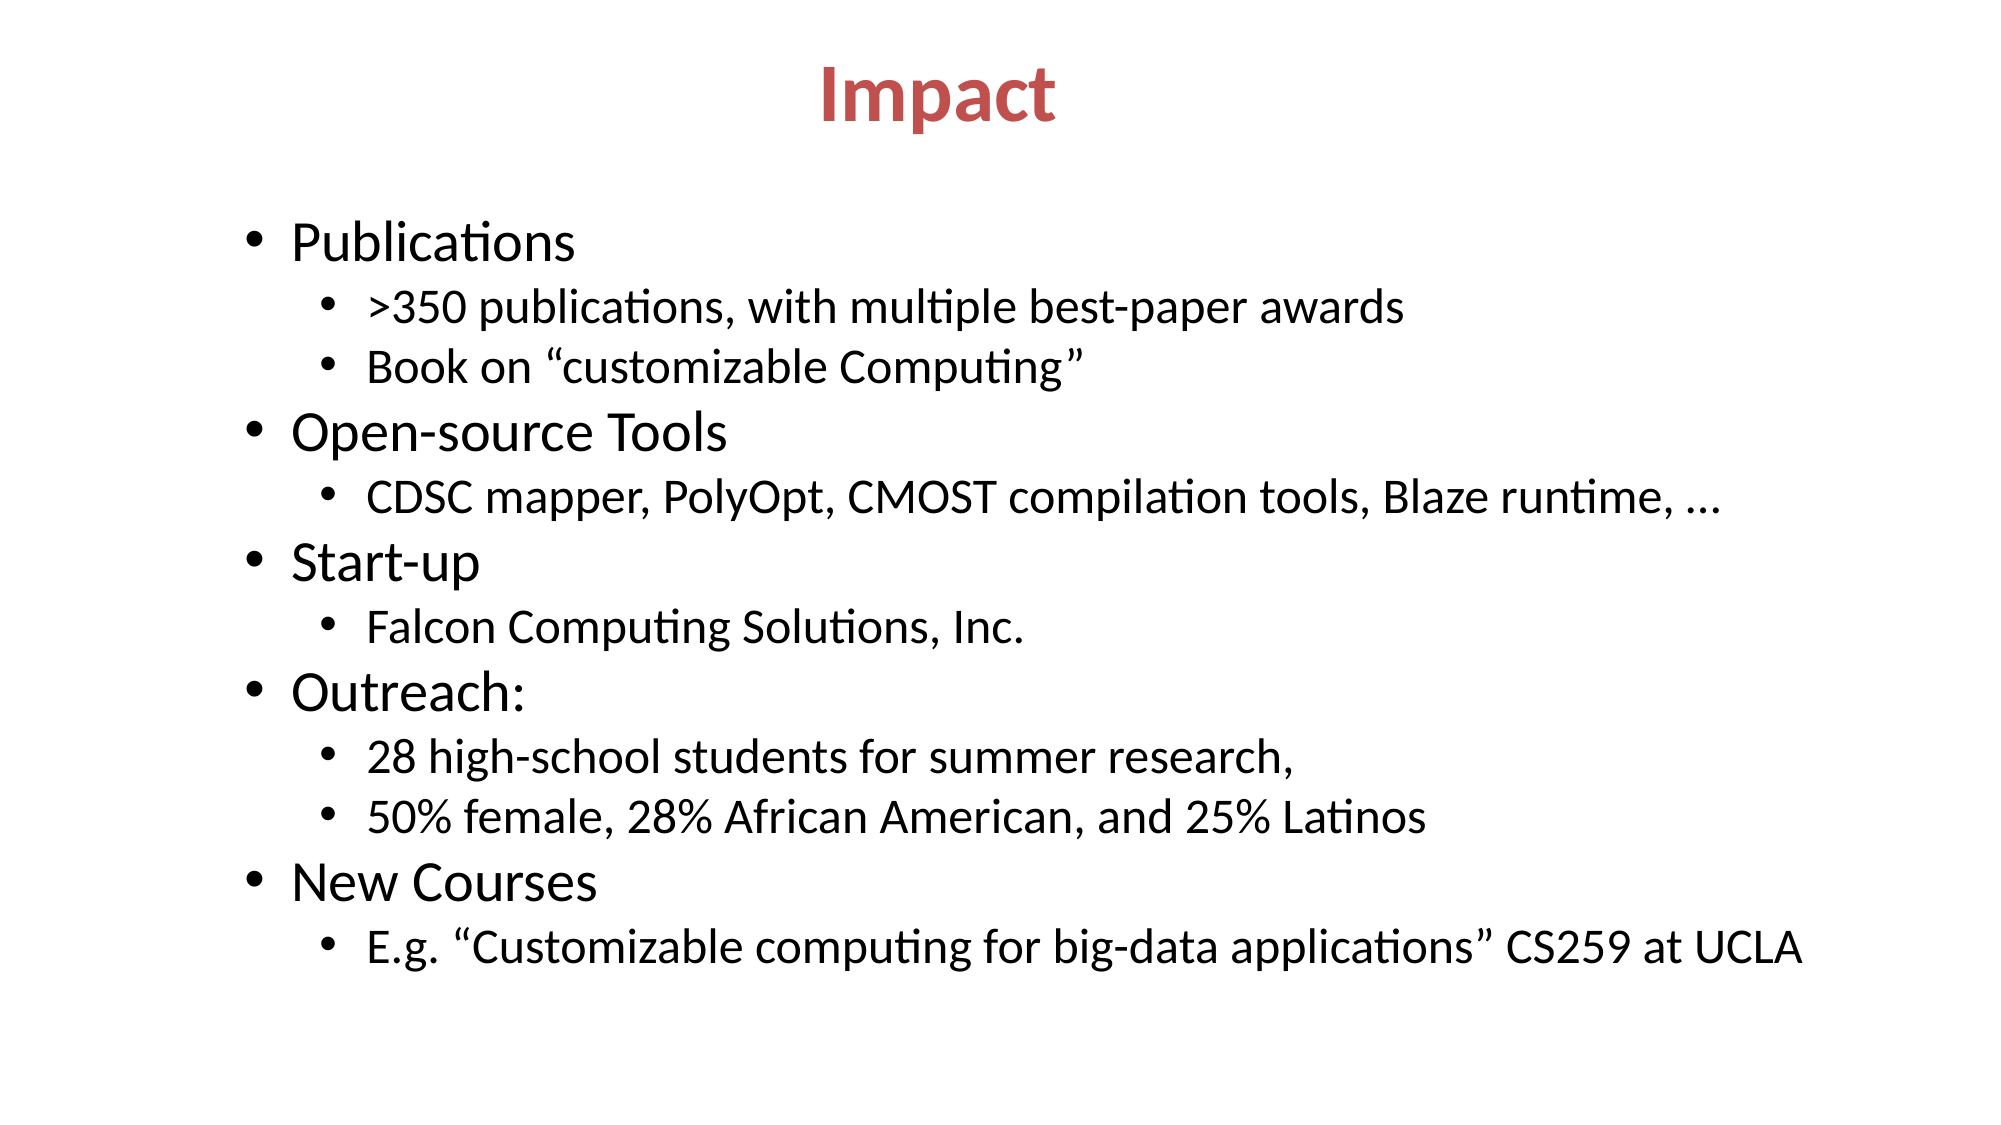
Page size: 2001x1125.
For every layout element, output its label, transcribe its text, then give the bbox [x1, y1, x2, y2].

title Impact [280, 25, 1596, 151]
text_box Publications >350 publications, with multiple best-paper awards Book on “customizable Computing” Open-source Tools CDSC mapper, PolyOpt, CMOST compilation tools, Blaze runtime, … Start-up Falcon Computing Solutions, Inc. Outreach: 28 high-school students for summer research, 50% female, 28% African American, and 25% Latinos New Courses E.g. “Customizable computing for big-data applications” CS259 at UCLA [229, 195, 1830, 981]
